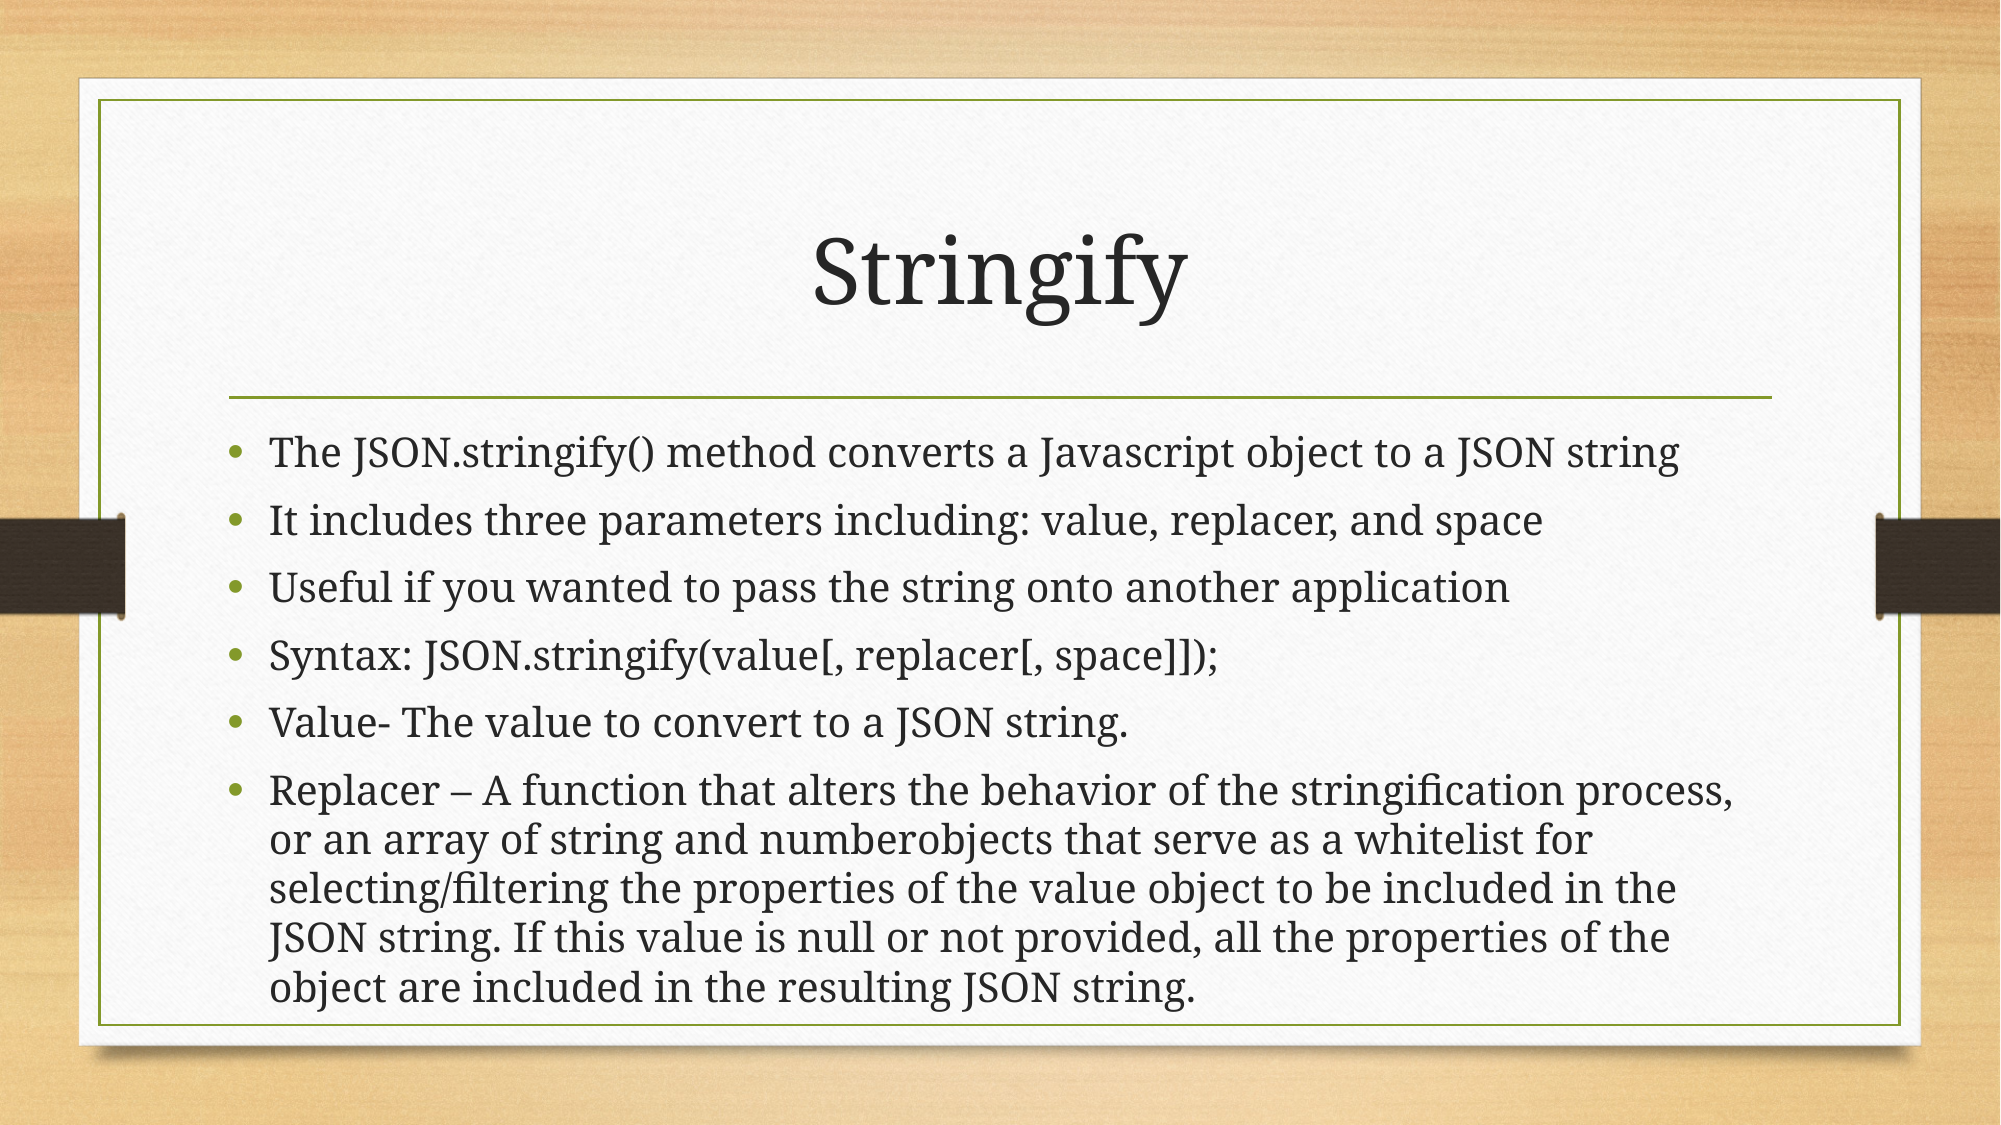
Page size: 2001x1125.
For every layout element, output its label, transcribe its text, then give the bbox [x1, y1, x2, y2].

picture [0, 0, 2001, 1125]
title Stringify [212, 161, 1788, 375]
list The JSON.stringify() method converts a Javascript object to a JSON string It includes three parameters including: value, replacer, and space Useful if you wanted to pass the string onto another application Syntax: JSON.stringify(value[, replacer[, space]]); Value- The value to convert to a JSON string. Replacer – A function that alters the behavior of the stringification process, or an array of string and numberobjects that serve as a whitelist for selecting/filtering the properties of the value object to be included in the JSON string. If this value is null or not provided, all the properties of the object are included in the resulting JSON string. [212, 419, 1788, 1028]
